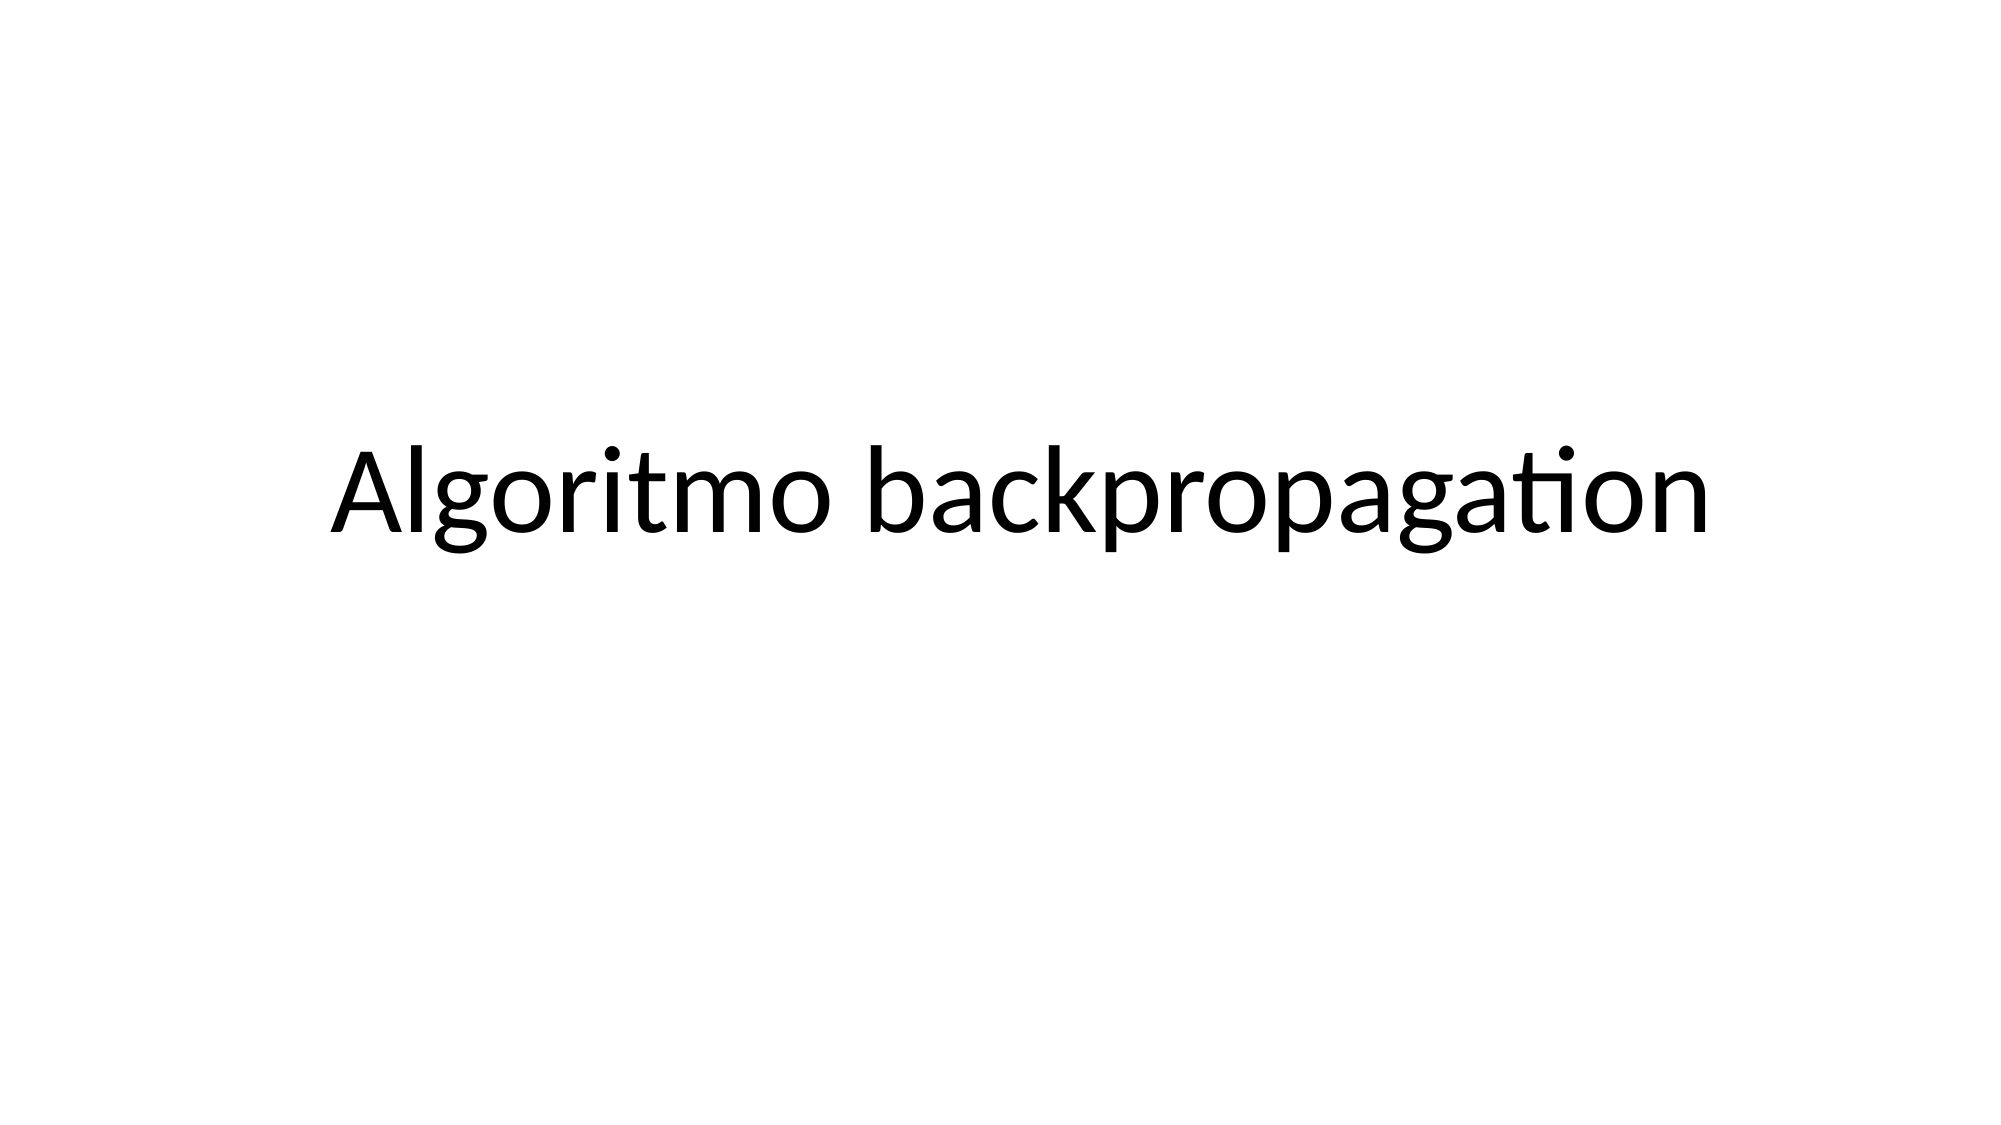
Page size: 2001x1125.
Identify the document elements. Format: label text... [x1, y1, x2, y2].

text_box Algoritmo backpropagation [138, 399, 1907, 565]
